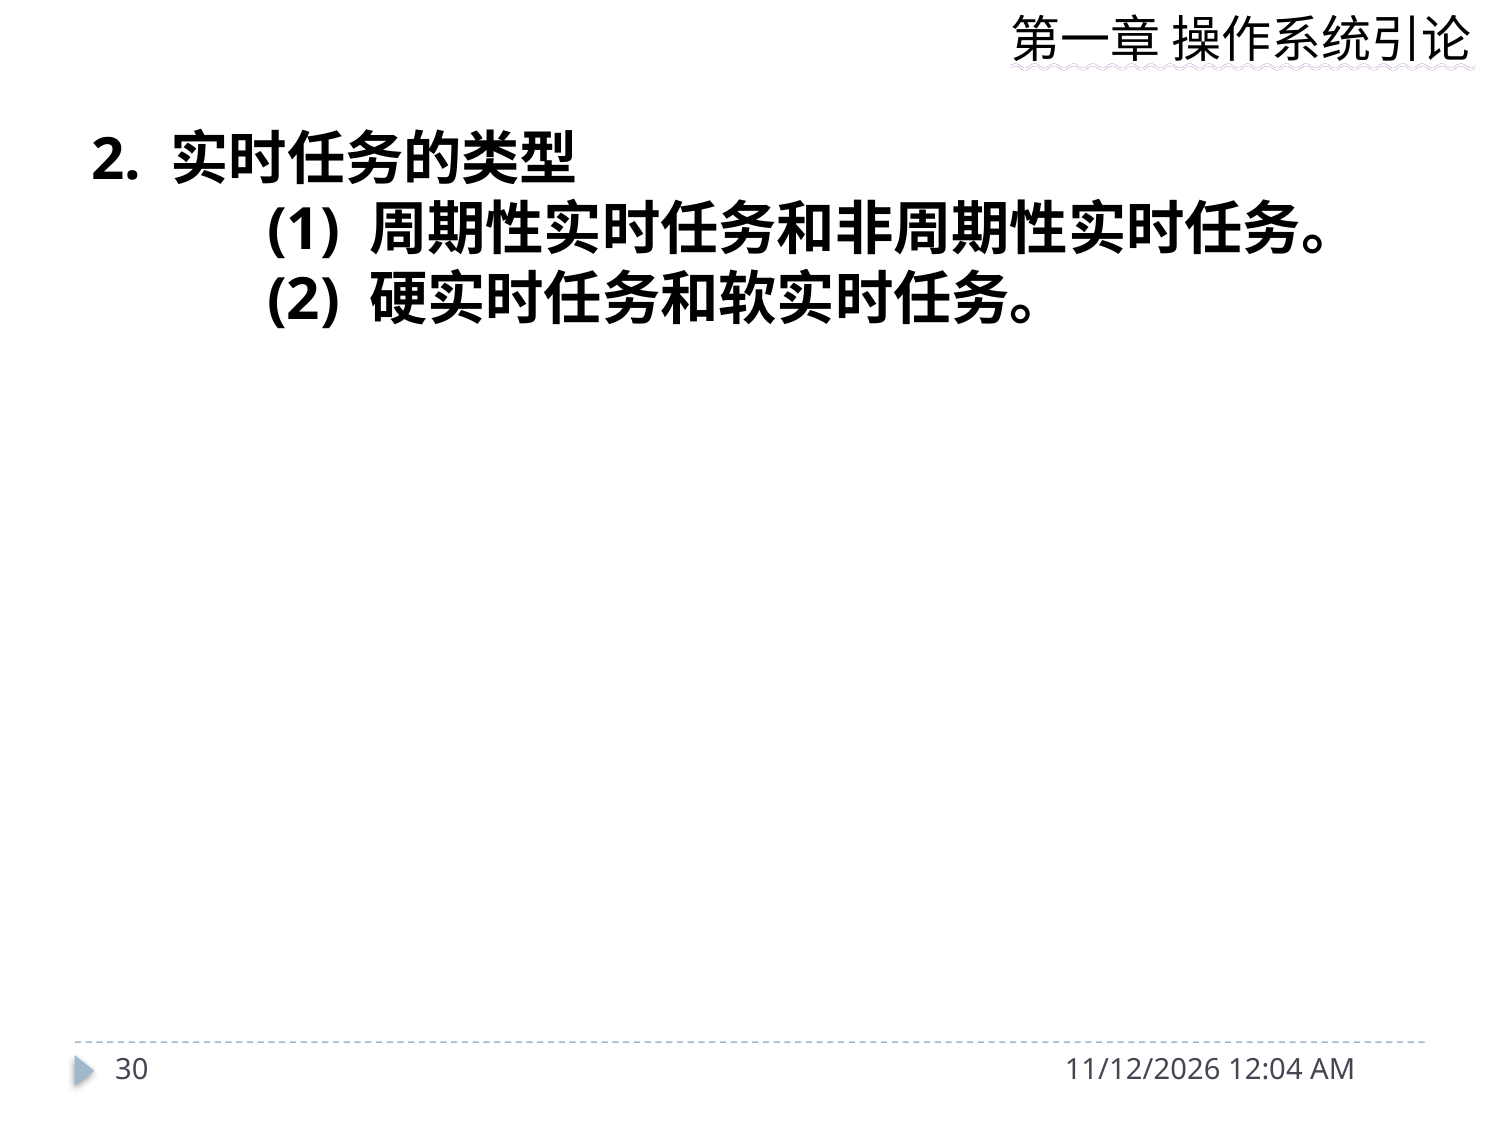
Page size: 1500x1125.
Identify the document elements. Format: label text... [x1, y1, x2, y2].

list 2. 实时任务的类型 (1) 周期性实时任务和非周期性实时任务。 (2) 硬实时任务和软实时任务。 [76, 113, 1424, 1000]
slide_number 30 [100, 1042, 426, 1103]
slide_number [1050, 1042, 1426, 1103]
